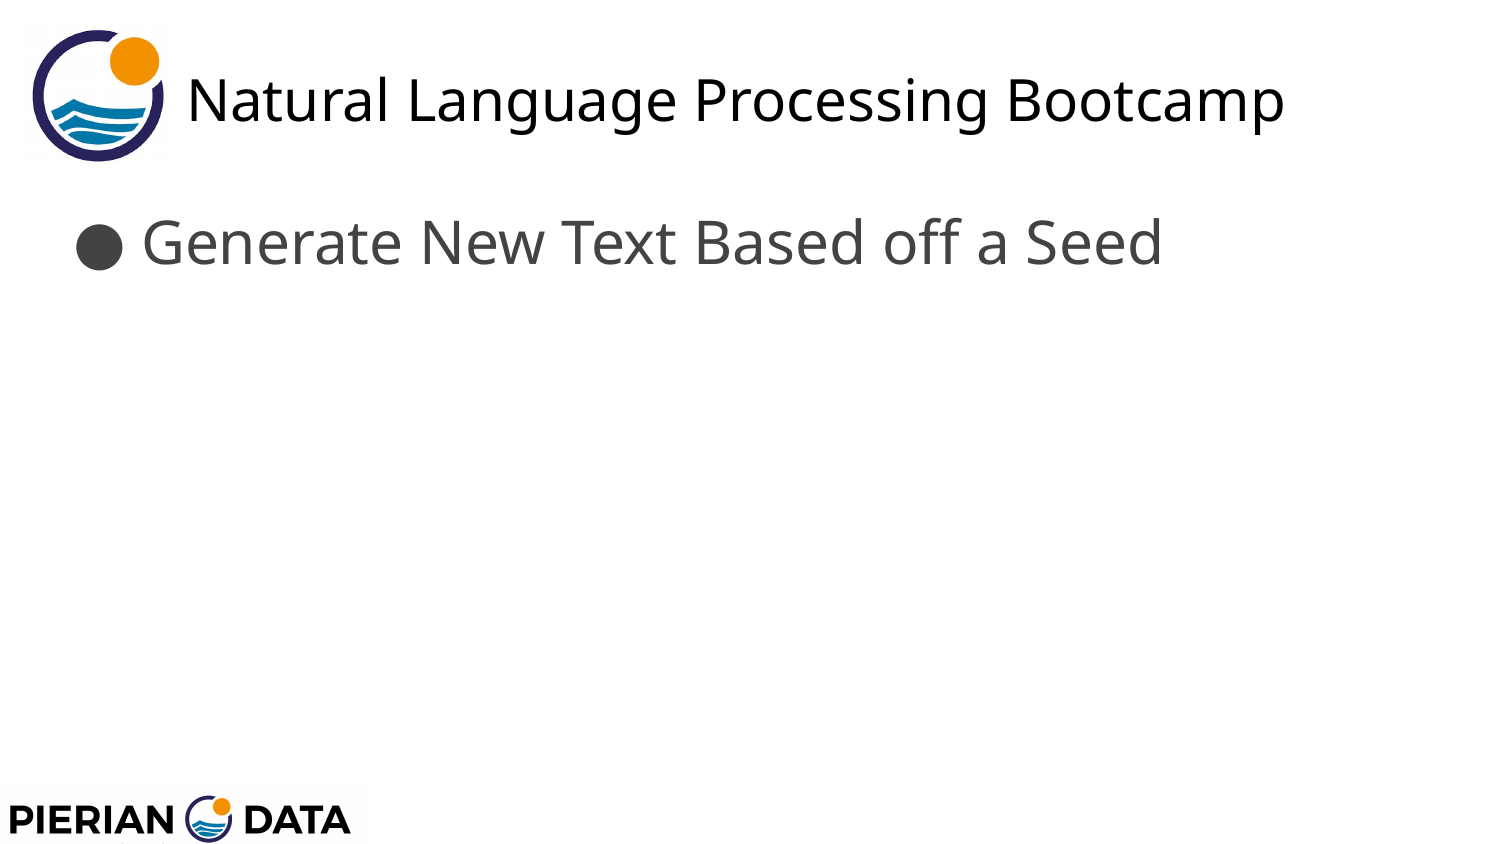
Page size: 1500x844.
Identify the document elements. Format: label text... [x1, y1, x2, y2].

title Natural Language Processing Bootcamp [176, 48, 1449, 143]
picture [0, 787, 368, 844]
list Generate New Text Based off a Seed [51, 189, 1476, 750]
picture [24, 24, 172, 167]
